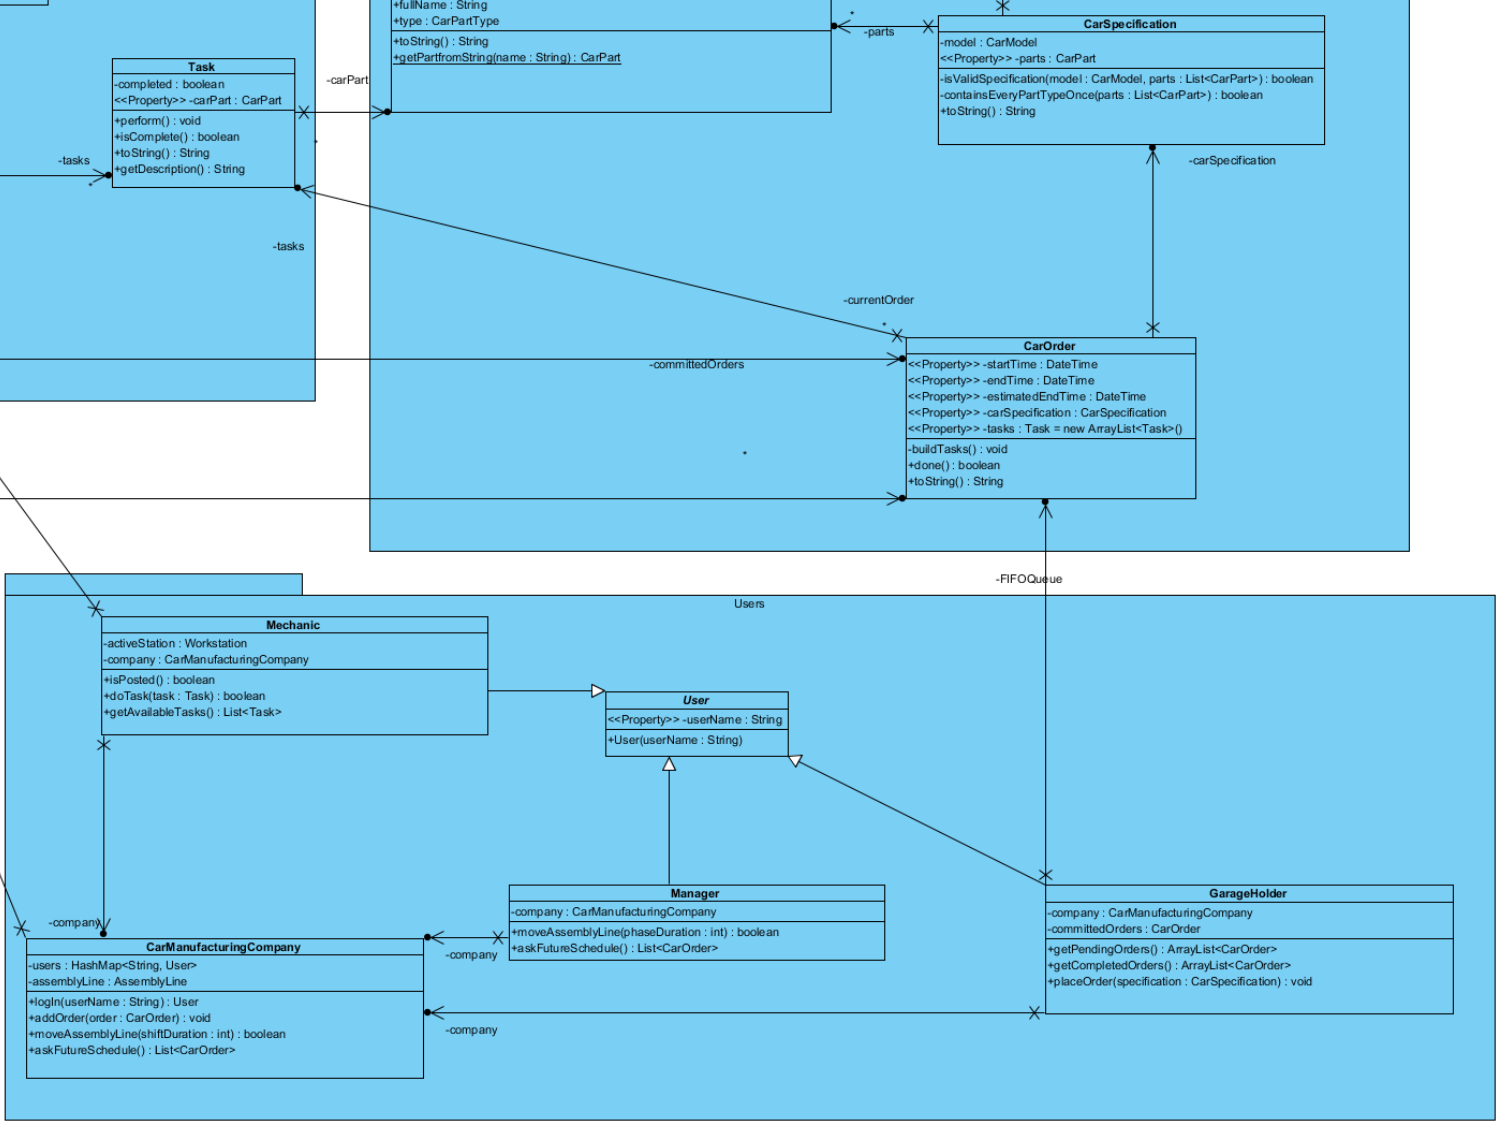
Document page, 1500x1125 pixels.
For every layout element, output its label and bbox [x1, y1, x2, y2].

list [0, 0, 1500, 1125]
